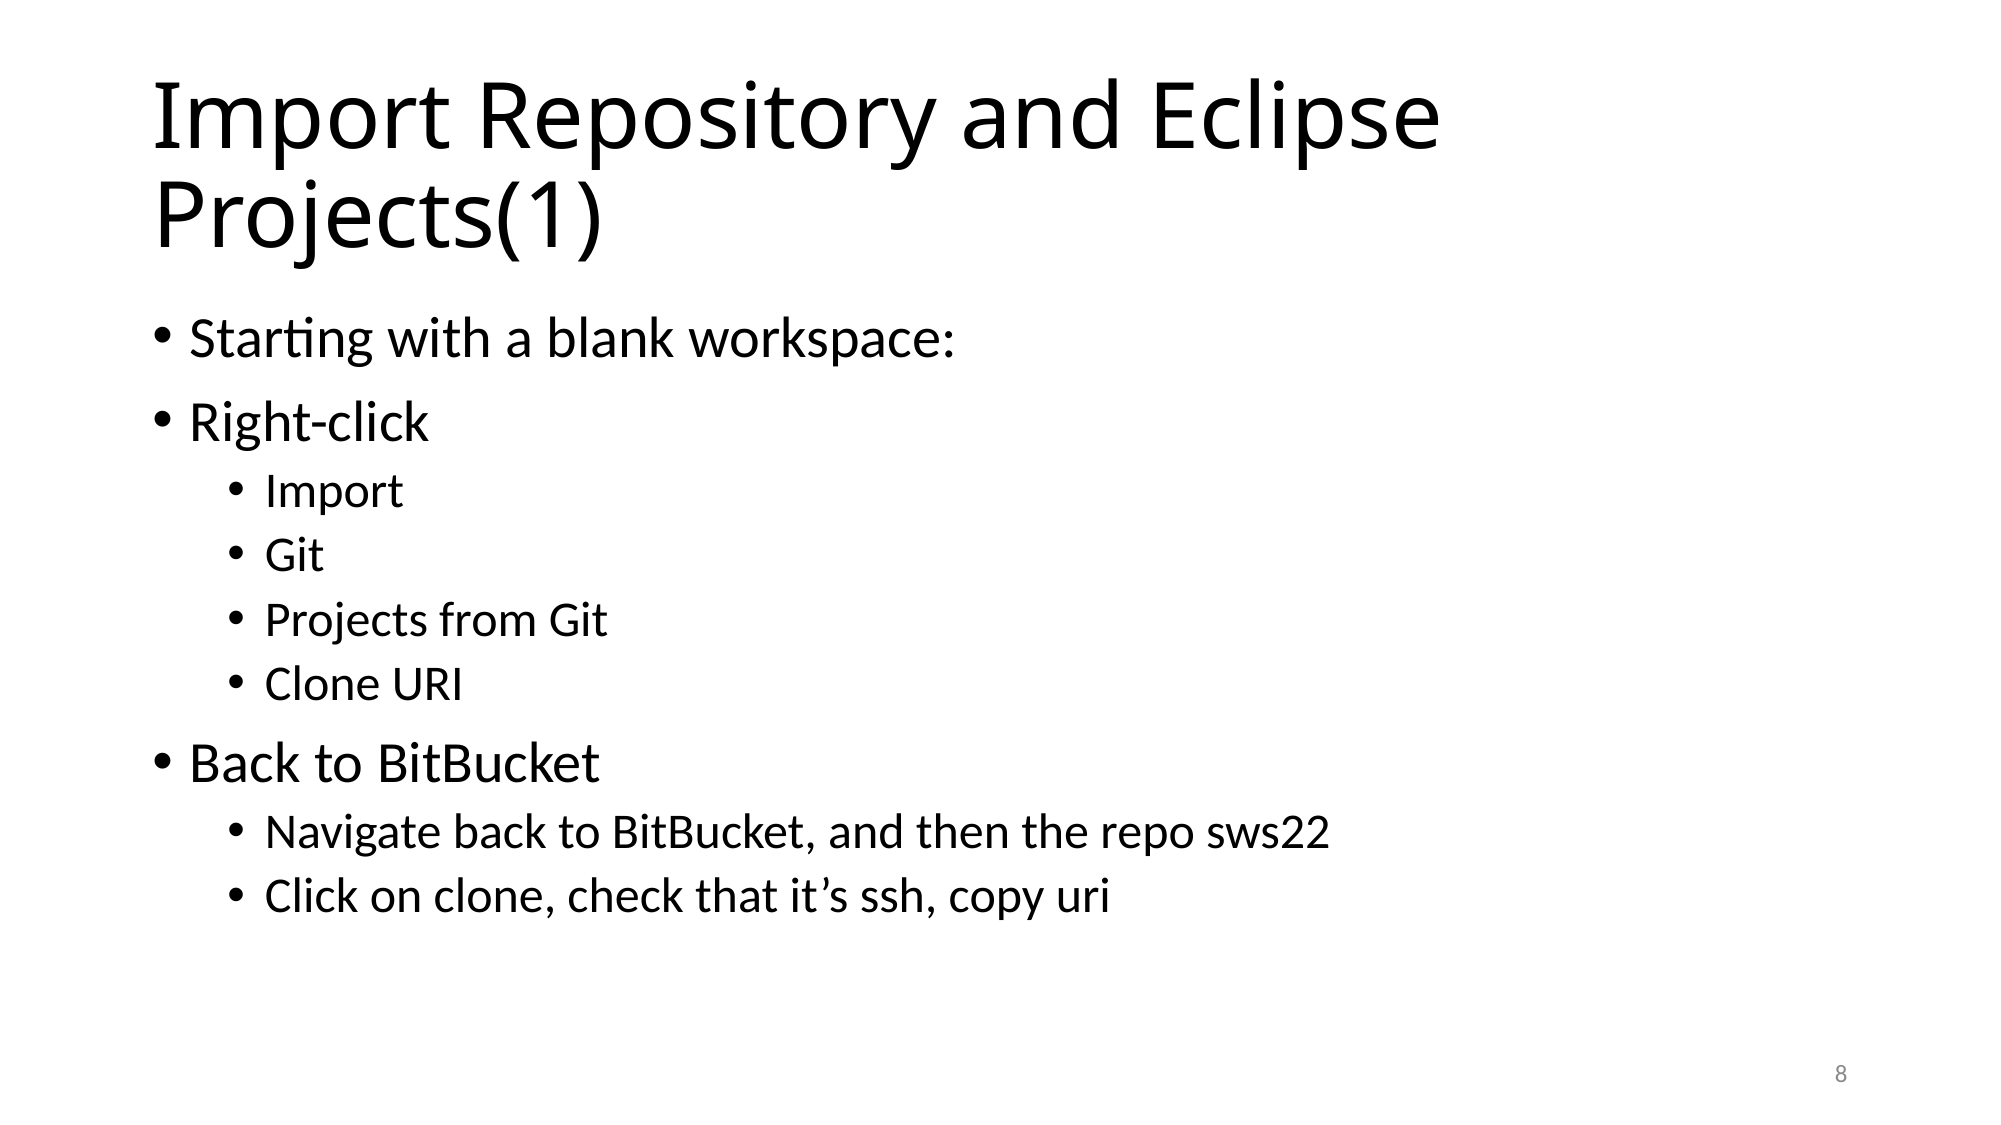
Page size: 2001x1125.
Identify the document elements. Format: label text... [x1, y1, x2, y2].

title Import Repository and Eclipse Projects(1) [137, 59, 1863, 278]
slide_number 8 [1412, 1042, 1863, 1103]
list Starting with a blank workspace: Right-click Import Git Projects from Git Clone URI Back to BitBucket Navigate back to BitBucket, and then the repo sws22 Click on clone, check that it’s ssh, copy uri [137, 299, 1863, 1014]
